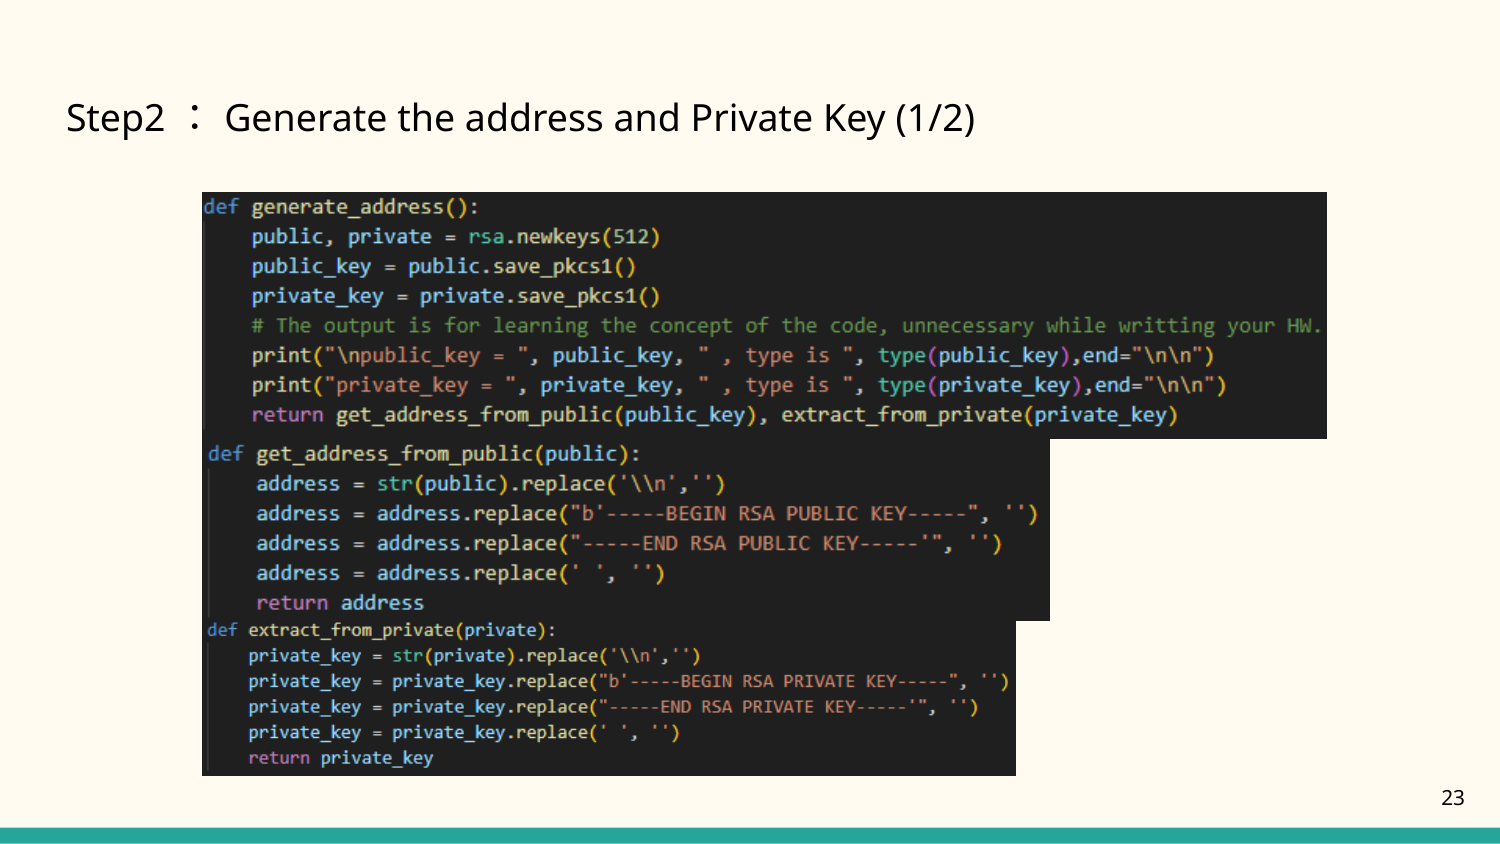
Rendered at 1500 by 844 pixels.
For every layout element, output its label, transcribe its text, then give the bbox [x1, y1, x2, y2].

title Step2：Generate the address and Private Key (1/2) [51, 72, 1449, 174]
picture [202, 191, 1327, 776]
slide_number 23 [1389, 764, 1480, 830]
